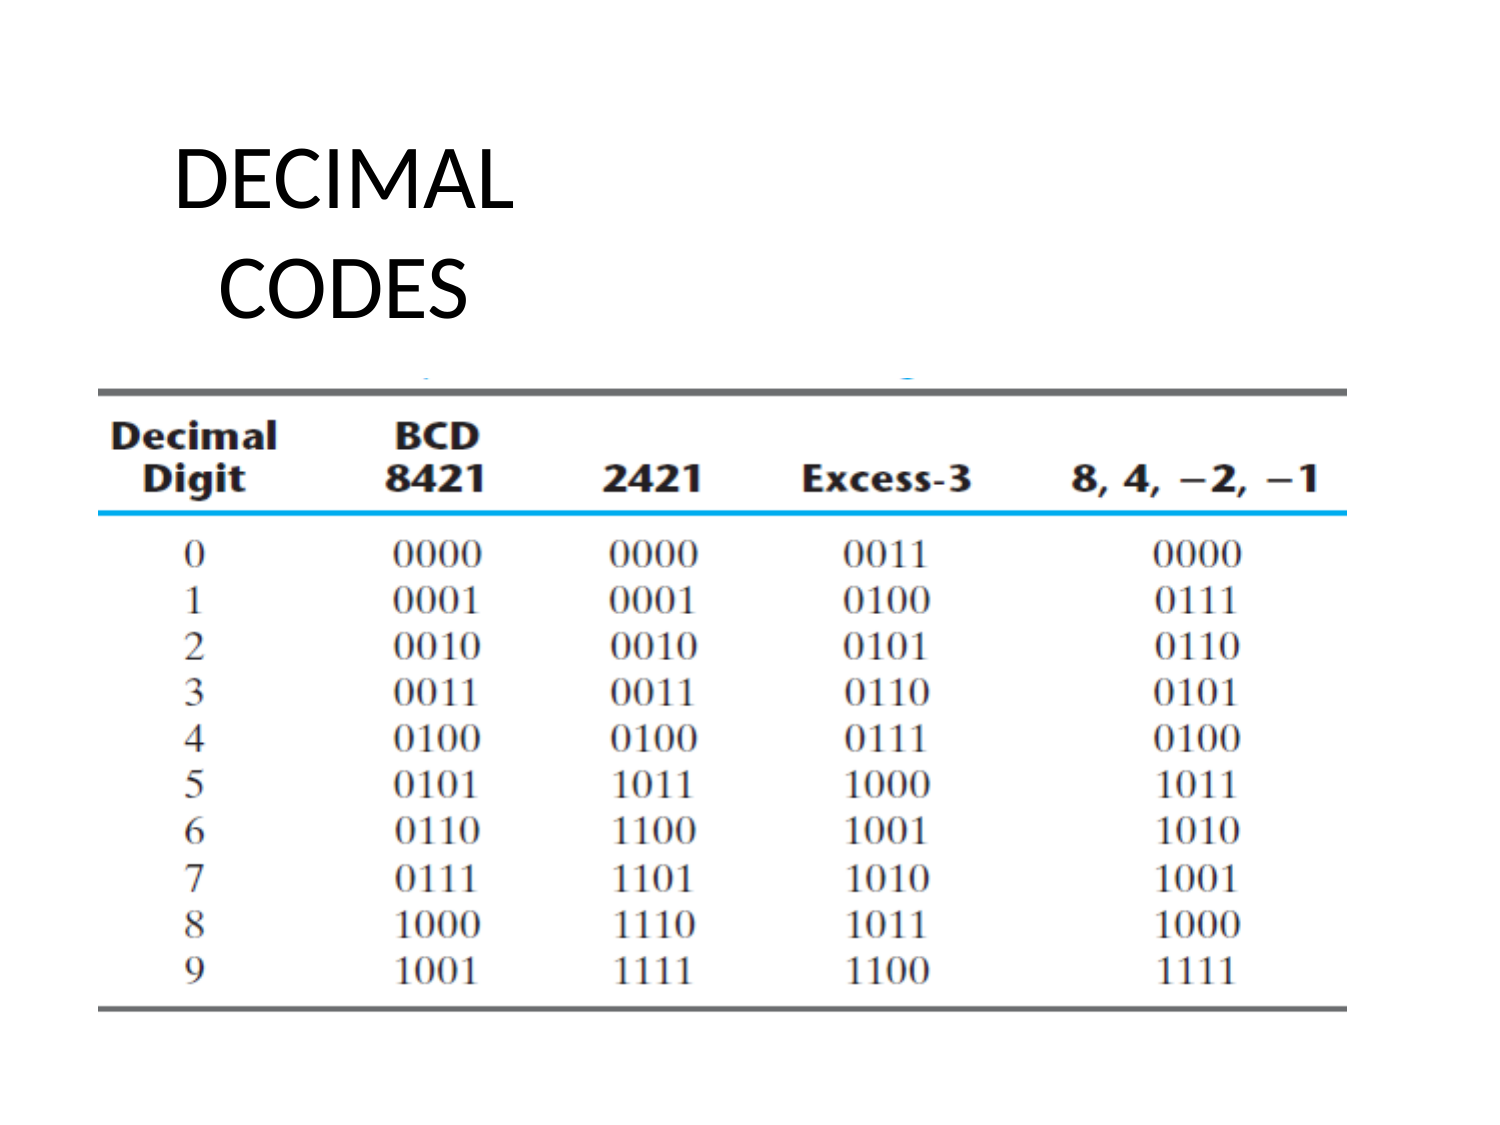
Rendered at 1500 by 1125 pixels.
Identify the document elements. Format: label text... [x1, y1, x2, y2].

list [97, 378, 1347, 1026]
title DECIMAL CODES [103, 173, 586, 282]
